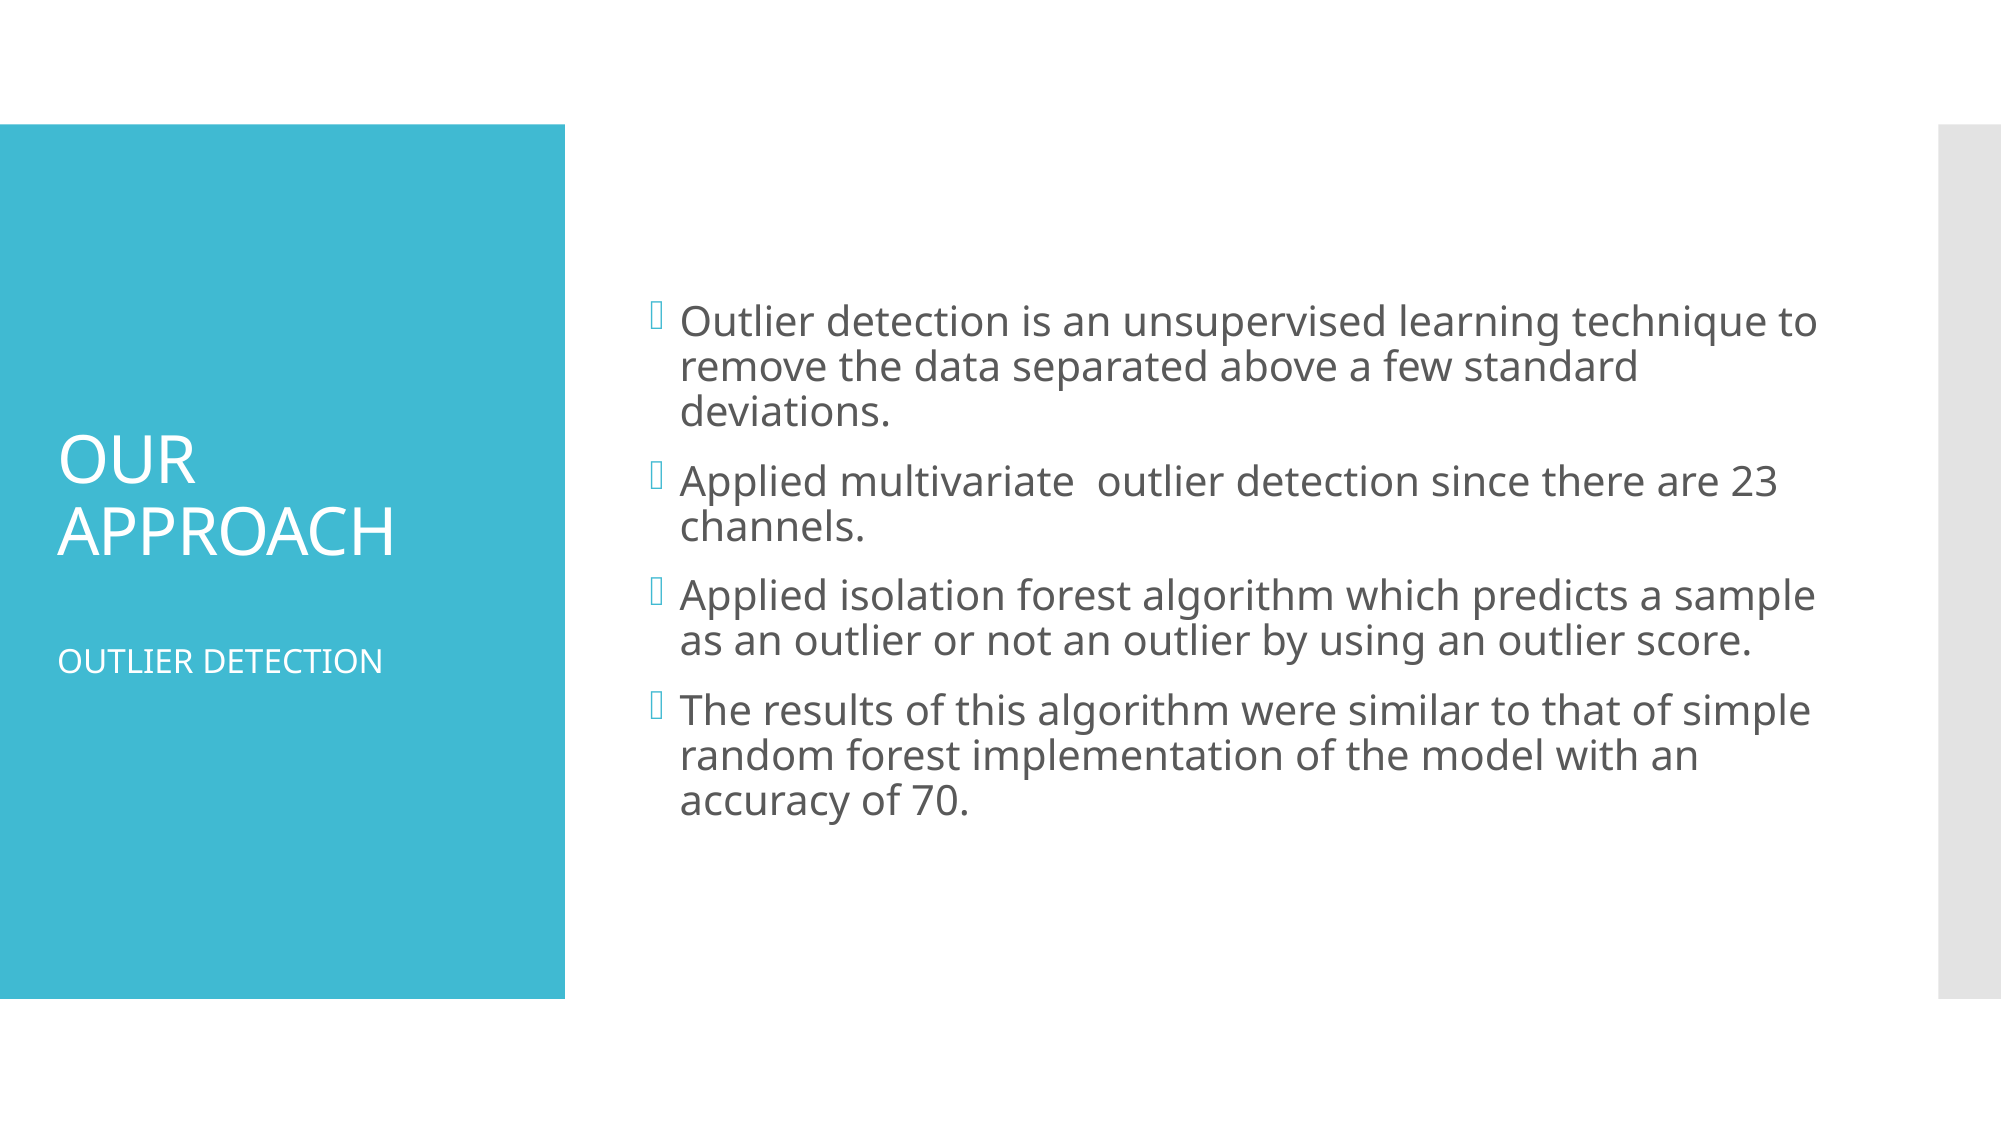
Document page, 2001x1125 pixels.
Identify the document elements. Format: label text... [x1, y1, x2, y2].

list OUTLIER DETECTION [41, 573, 507, 955]
list Outlier detection is an unsupervised learning technique to remove the data separated above a few standard deviations. Applied multivariate outlier detection since there are 23 channels. Applied isolation forest algorithm which predicts a sample as an outlier or not an outlier by using an outlier score. The results of this algorithm were similar to that of simple random forest implementation of the model with an accuracy of 70. [634, 142, 1835, 983]
title OUR APPROACH [41, 187, 507, 573]
